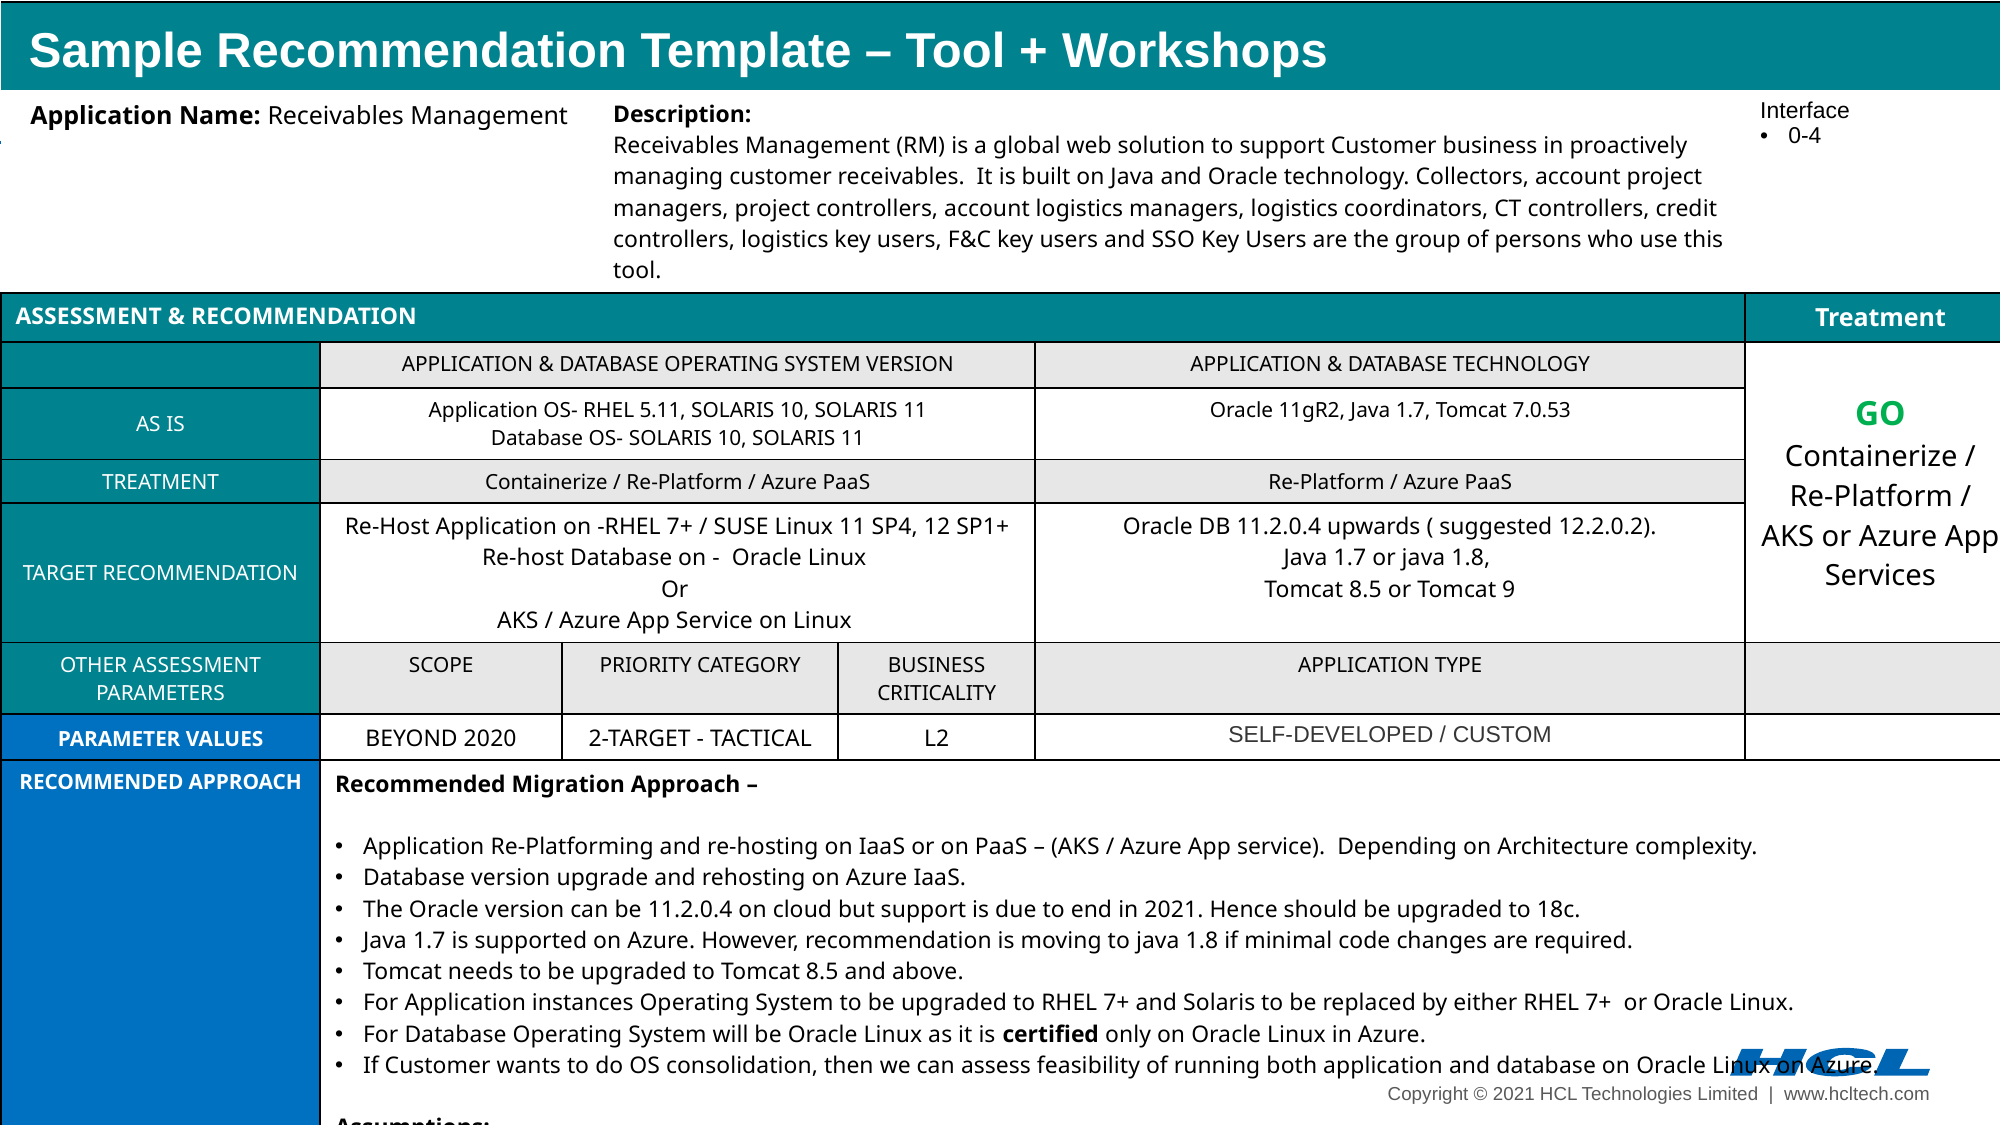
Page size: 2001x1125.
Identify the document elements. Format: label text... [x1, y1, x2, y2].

text_box Sample Recommendation Template – Tool + Workshops [21, 0, 2000, 97]
table_cell Treatment [1746, 294, 2000, 341]
table_cell Beyond 2020 [321, 715, 561, 759]
table_cell GO Containerize / Re-Platform / AKS or Azure App Services [1746, 343, 2000, 642]
table_cell PARAMETER VALUES [2, 715, 319, 759]
table_cell Application & Database Technology [1036, 343, 1744, 387]
table_cell Target Recommendation [2, 504, 319, 642]
table_cell Other ASSESSMENT parameters [2, 643, 319, 713]
table_cell Recommended Approach [2, 761, 319, 1125]
table_cell SELF-DEVELOPED / CUSTOM [1036, 715, 1744, 759]
table_cell [1746, 715, 2000, 759]
table_cell Priority category [563, 643, 837, 713]
table_cell Interface 0-4 [1745, 97, 2000, 292]
table_cell Oracle DB 11.2.0.4 upwards ( suggested 12.2.0.2). Java 1.7 or java 1.8, Tomcat 8.5 or Tomcat 9 [1036, 504, 1744, 642]
table_header [1, 3, 21, 90]
table_cell ASSESSMENT & RECOMMENDATION [2, 294, 1744, 341]
table_cell SCOPE [321, 643, 561, 713]
table_cell Application & Database Operating System Version [321, 343, 1034, 387]
table_cell Application OS- RHEL 5.11, SOLARIS 10, SOLARIS 11 Database OS- SOLARIS 10, SOLARIS 11 [321, 389, 1034, 459]
table_cell [1746, 643, 2000, 713]
table_cell Oracle 11gR2, Java 1.7, Tomcat 7.0.53 [1036, 389, 1744, 459]
table_cell Re-Platform / Azure PaaS [1036, 460, 1744, 502]
table_cell Application Name: Receivables Management [1, 90, 598, 292]
table_cell 2-Target - Tactical [563, 715, 837, 759]
table_cell Recommended Migration Approach – Application Re-Platforming and re-hosting on IaaS or on PaaS – (AKS / Azure App service). Depending on Architecture complexity. Database version upgrade and rehosting on Azure IaaS. The Oracle version can be 11.2.0.4 on cloud but support is due to end in 2021. Hence should be upgraded to 18c. Java 1.7 is supported on Azure. However, recommendation is moving to java 1.8 if minimal code changes are required. Tomcat needs to be upgraded to Tomcat 8.5 and above. For Application instances Operating System to be upgraded to RHEL 7+ and Solaris to be replaced by either RHEL 7+ or Oracle Linux. For Database Operating System will be Oracle Linux as it is certified only on Oracle Linux in Azure. If Customer wants to do OS consolidation, then we can assess feasibility of running both application and database on Oracle Linux on Azure. Assumptions: We have provided the above high-level recommendation based on the above parameters. However, we will need to do a deep dive study of the application’s architecture complexity, dependency with other apps and data flow etc to finalize the recommendation and provide a detailed migration plan. [321, 761, 2000, 1125]
table_cell AS IS [2, 389, 319, 459]
table_cell Description: Receivables Management (RM) is a global web solution to support Customer business in proactively managing customer receivables. It is built on Java and Oracle technology. Collectors, account project managers, project controllers, account logistics managers, logistics coordinators, CT controllers, credit controllers, logistics key users, F&C key users and SSO Key Users are the group of persons who use this tool. [598, 97, 1745, 292]
table_cell Re-Host Application on -RHEL 7+ / SUSE Linux 11 SP4, 12 SP1+ Re-host Database on - Oracle Linux Or AKS / Azure App Service on Linux [321, 504, 1034, 642]
table_cell L2 [839, 715, 1034, 759]
table_cell [2, 343, 319, 387]
table_cell Treatment [2, 460, 319, 502]
table_cell Business criticality [839, 643, 1034, 713]
table_cell Containerize / Re-Platform / Azure PaaS [321, 460, 1034, 502]
table_cell APPLICATION TYPE [1036, 643, 1744, 713]
